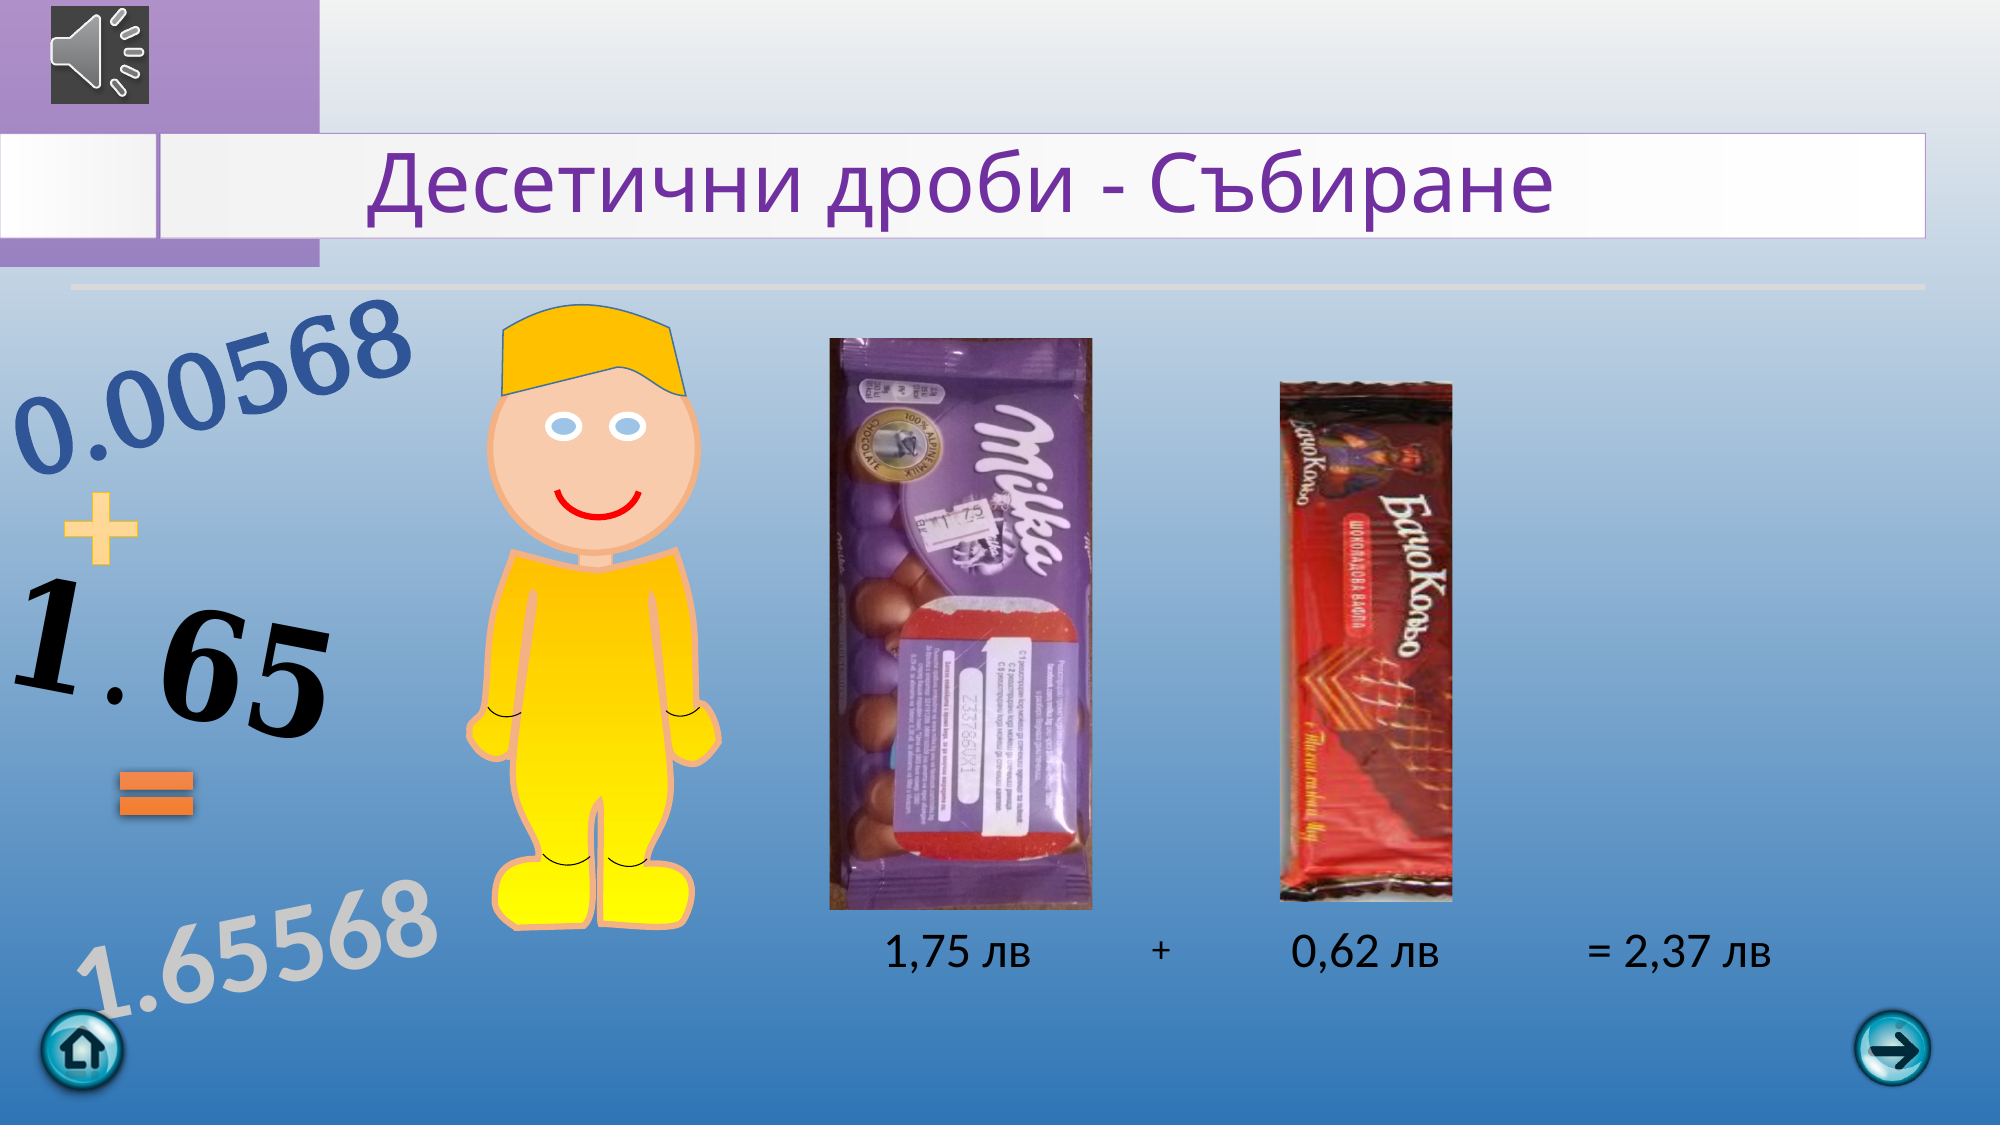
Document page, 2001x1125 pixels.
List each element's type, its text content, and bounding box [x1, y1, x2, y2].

text_box = 2,37 лв [1572, 909, 1788, 985]
picture [1848, 1002, 1937, 1091]
picture [49, 5, 150, 106]
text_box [469, 304, 719, 928]
text_box + [1137, 917, 1192, 978]
picture [719, 338, 1627, 910]
title Десетични дроби - Събиране [352, 133, 1926, 239]
text_box 1,75 лв [868, 910, 1047, 985]
text_box 0,62 лв [1276, 909, 1456, 985]
picture [34, 1005, 130, 1095]
